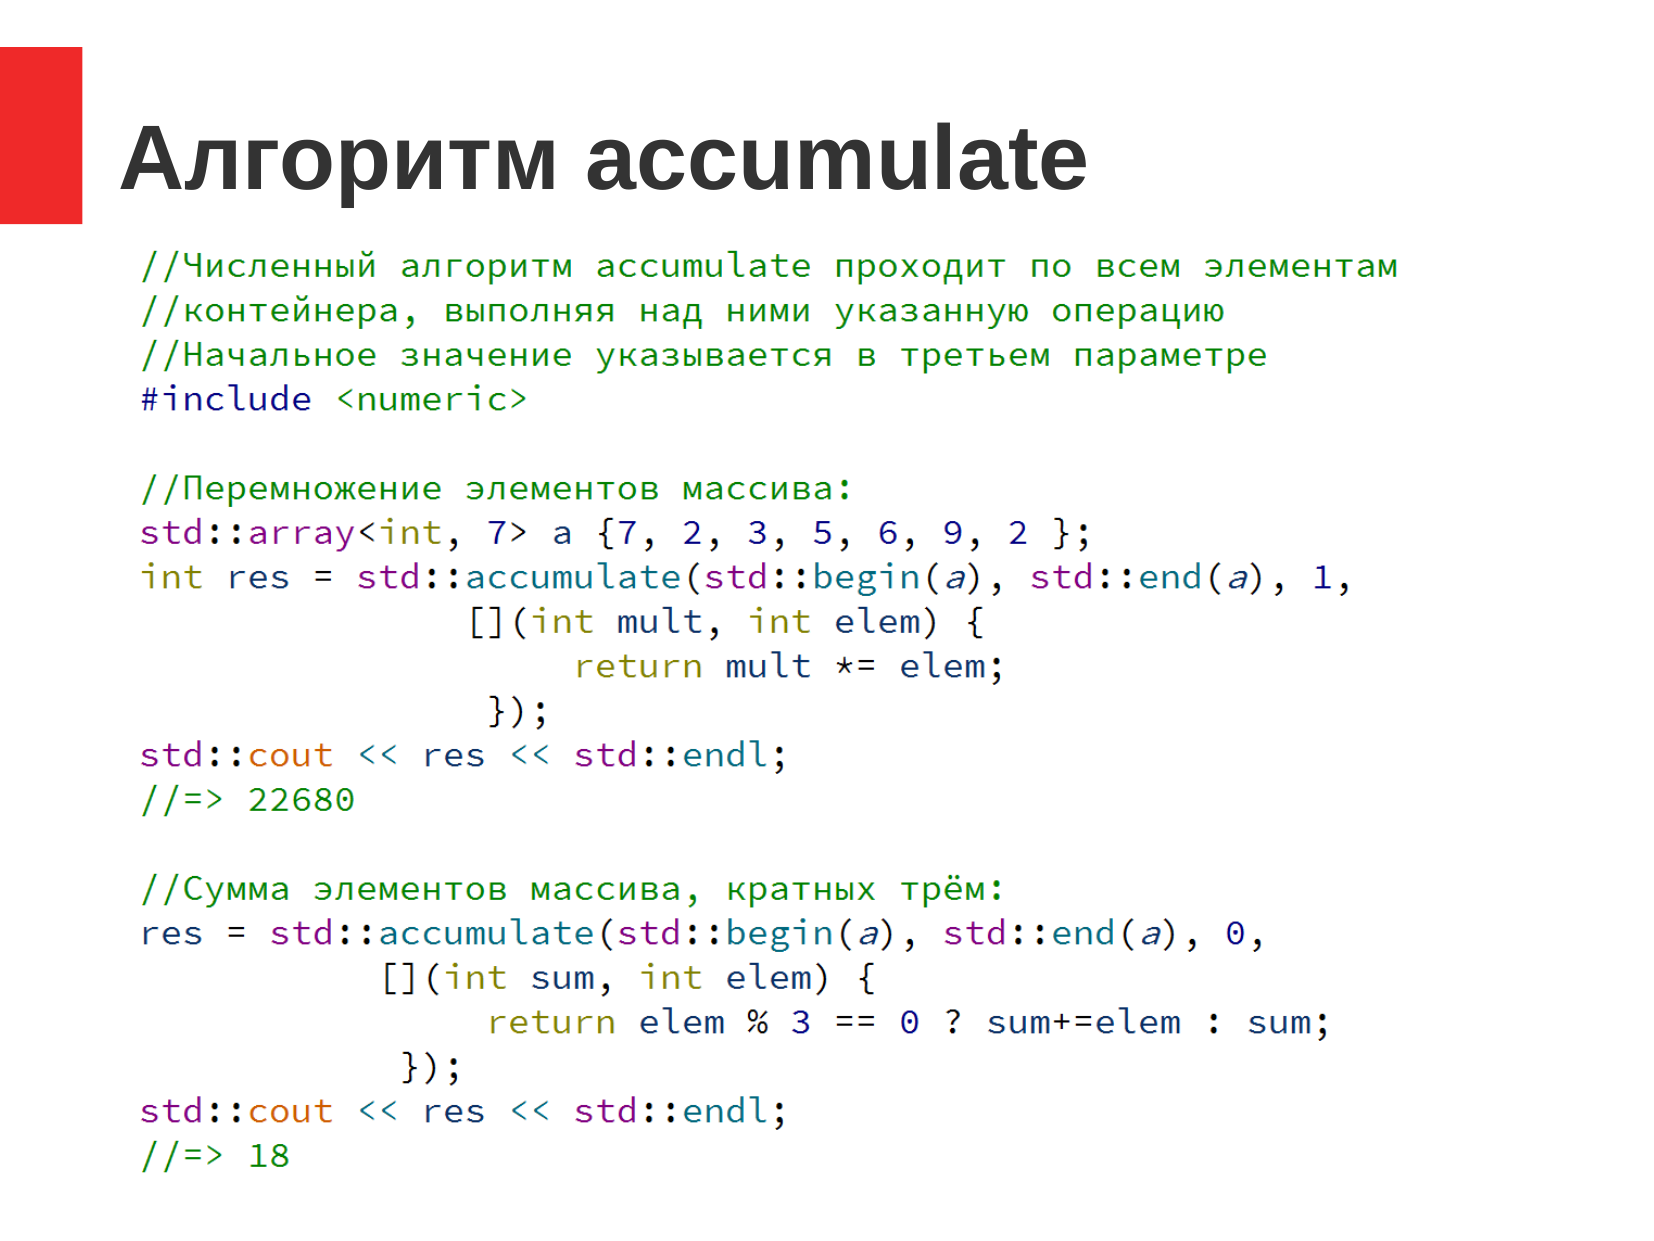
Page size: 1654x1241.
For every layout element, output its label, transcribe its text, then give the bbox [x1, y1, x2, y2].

picture [128, 239, 1418, 1182]
text_box Алгоритм accumulate [118, 49, 1571, 257]
